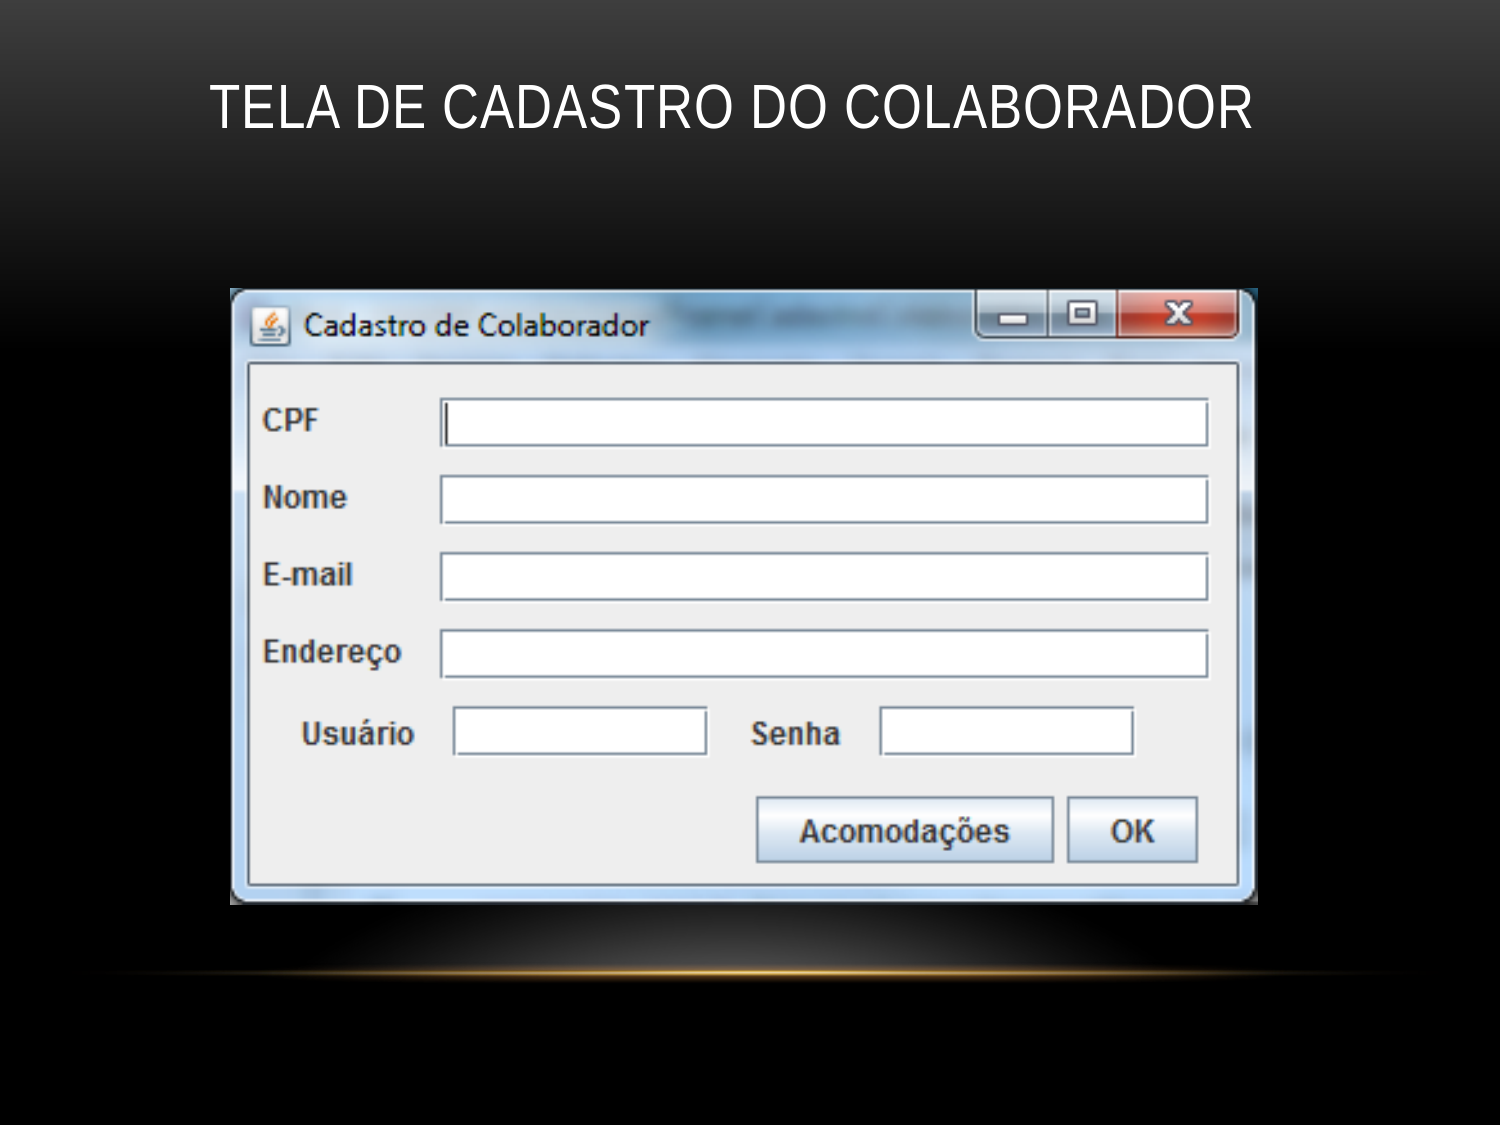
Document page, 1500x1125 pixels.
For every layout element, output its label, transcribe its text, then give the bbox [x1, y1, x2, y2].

title Tela de cadastro do colaborador [194, 45, 1282, 149]
picture [0, 0, 1500, 1125]
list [229, 287, 1259, 905]
